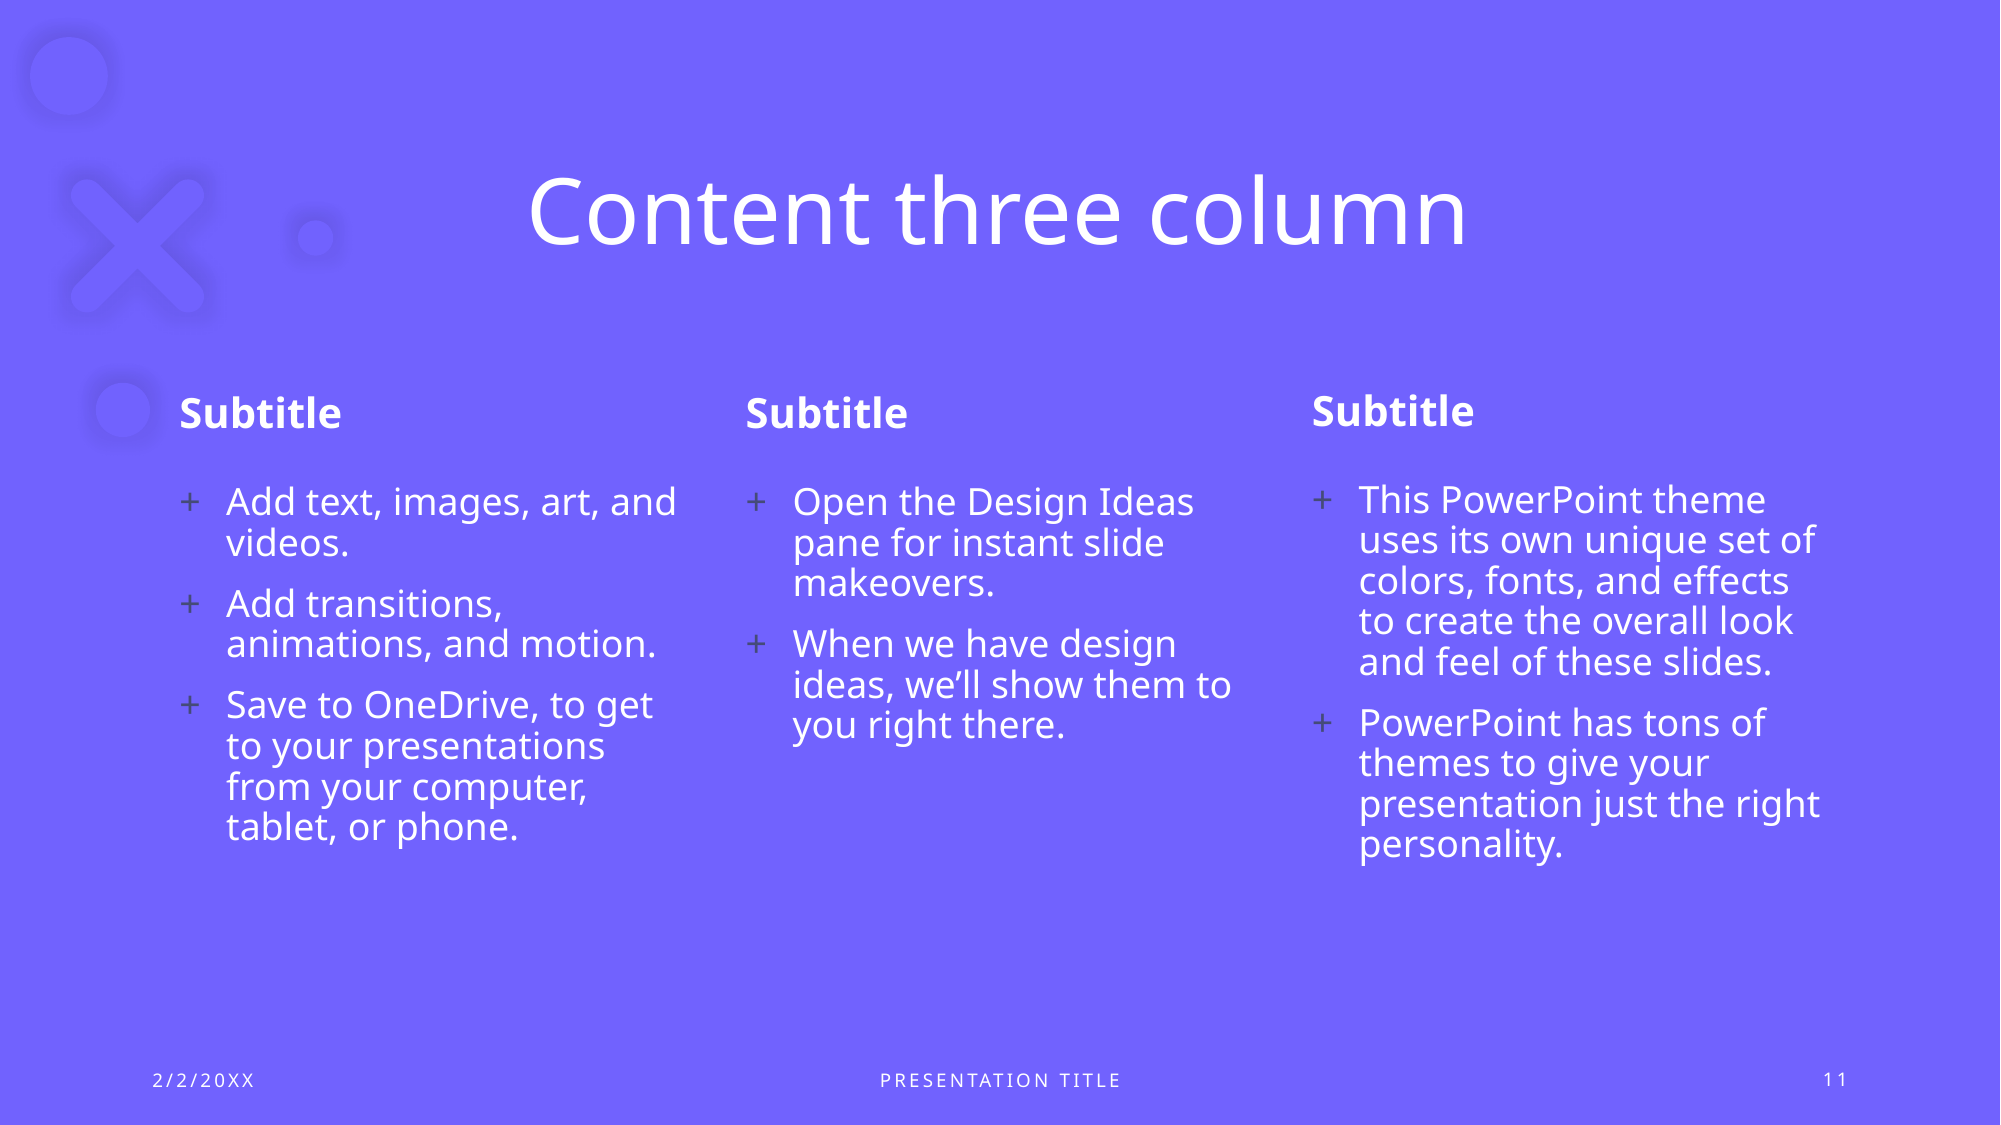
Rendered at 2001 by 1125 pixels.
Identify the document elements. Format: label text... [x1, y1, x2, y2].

list Subtitle [1296, 382, 1839, 473]
list Subtitle [164, 384, 707, 475]
list Open the Design Ideas pane for instant slide makeovers. When we have design ideas, we’ll show them to you right there. [730, 475, 1273, 1004]
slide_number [137, 1050, 588, 1110]
title Content three column [134, 92, 1863, 338]
list Subtitle [730, 384, 1273, 475]
list Add text, images, art, and videos. Add transitions, animations, and motion. Save to OneDrive, to get to your presentations from your computer, tablet, or phone. [164, 475, 707, 1004]
footer PRESENTATION TITLE [662, 1050, 1338, 1110]
slide_number 11 [1412, 1050, 1863, 1110]
list This PowerPoint theme uses its own unique set of colors, fonts, and effects to create the overall look and feel of these slides. PowerPoint has tons of themes to give your presentation just the right personality. [1296, 473, 1839, 1001]
